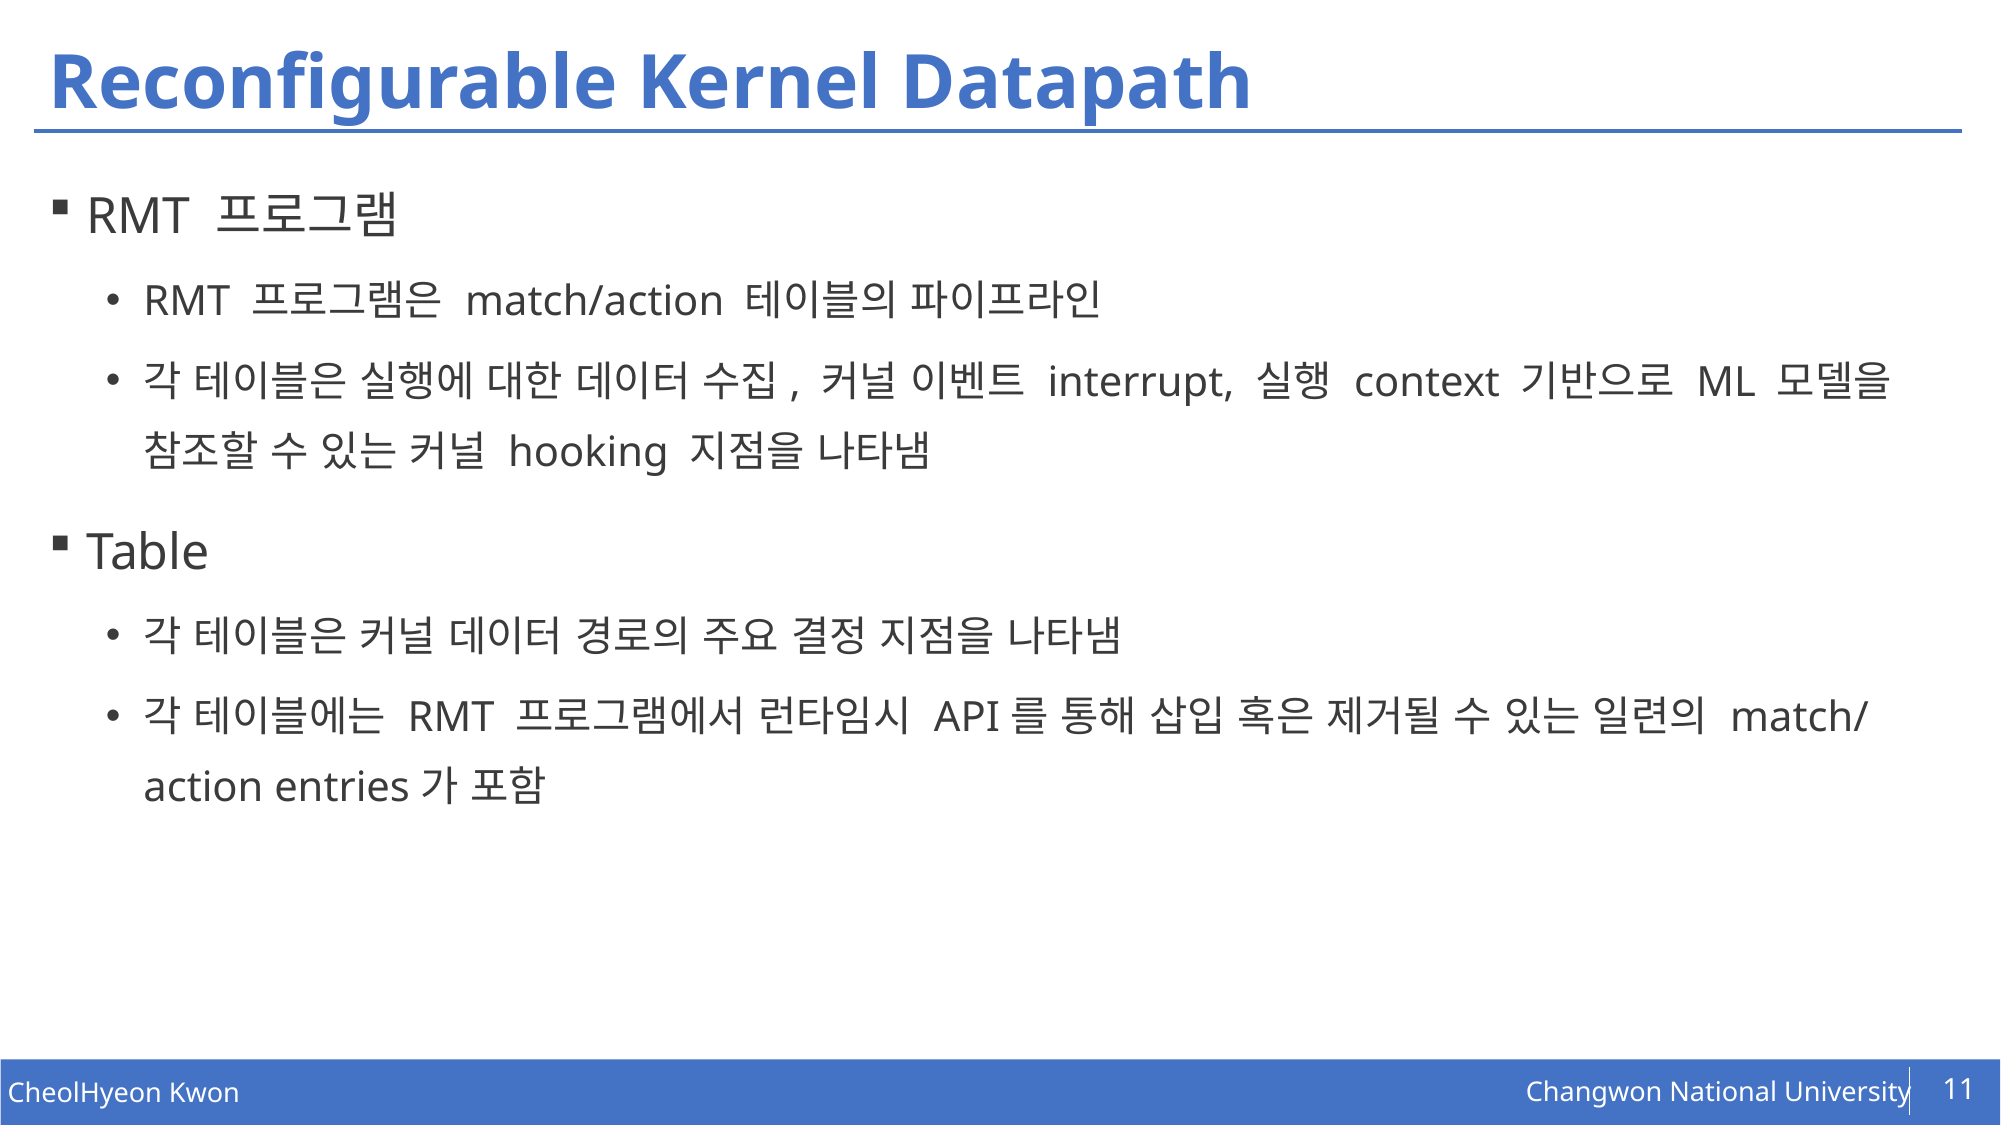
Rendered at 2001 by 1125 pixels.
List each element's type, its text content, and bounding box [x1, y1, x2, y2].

slide_number 11 [1922, 1060, 1996, 1121]
title Reconfigurable Kernel Datapath [33, 27, 1963, 143]
list RMT 프로그램 RMT 프로그램은 match/action 테이블의 파이프라인 각 테이블은 실행에 대한 데이터 수집, 커널 이벤트 interrupt, 실행 context 기반으로 ML 모델을 참조할 수 있는 커널 hooking 지점을 나타냄 Table 각 테이블은 커널 데이터 경로의 주요 결정 지점을 나타냄 각 테이블에는 RMT 프로그램에서 런타임시 API를 통해 삽입 혹은 제거될 수 있는 일련의 match/action entries가 포함 [33, 152, 1963, 997]
